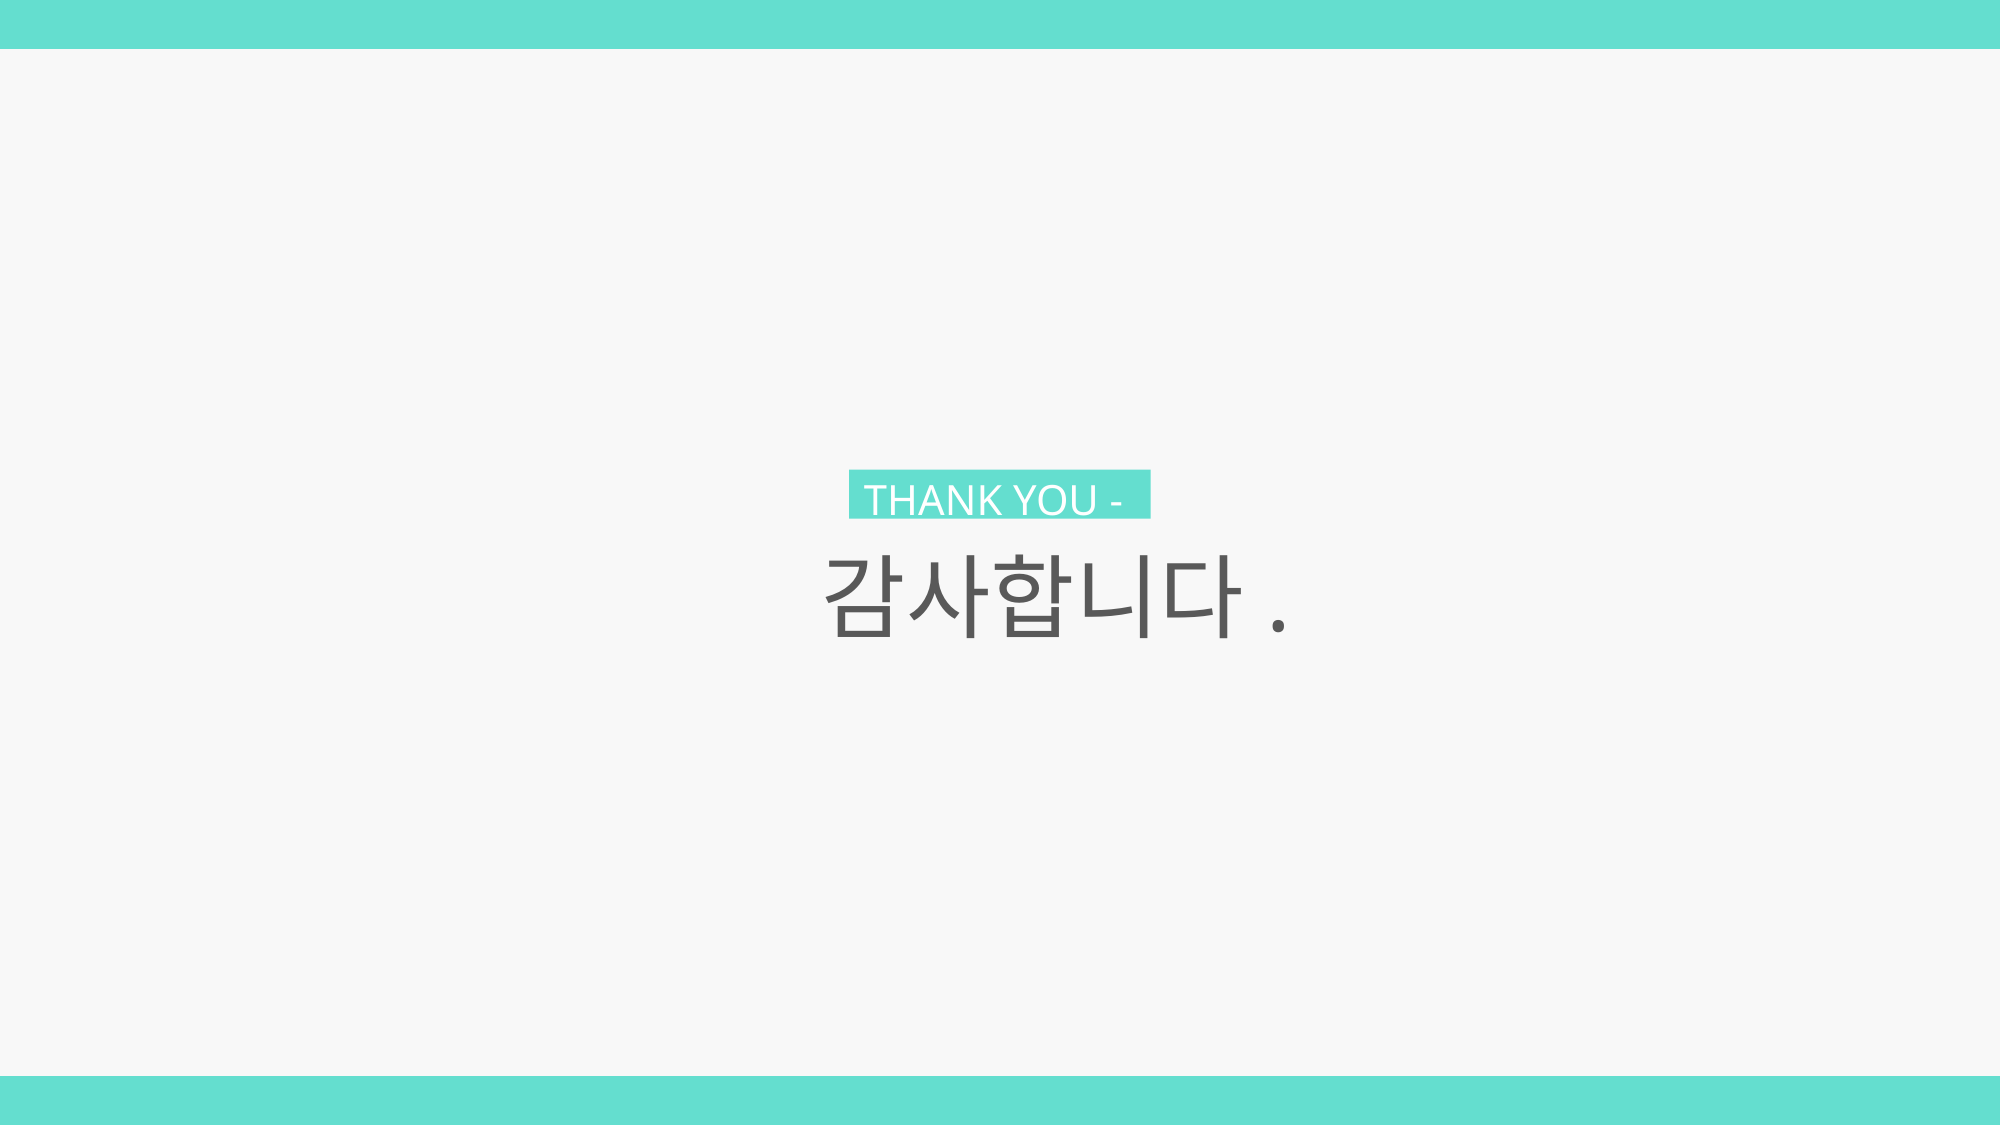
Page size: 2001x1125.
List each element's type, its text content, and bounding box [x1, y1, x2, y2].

text_box 감사합니다. [807, 532, 1306, 657]
text_box [0, 0, 2000, 50]
text_box [0, 1075, 2000, 1125]
text_box THANK YOU - [849, 466, 1151, 532]
